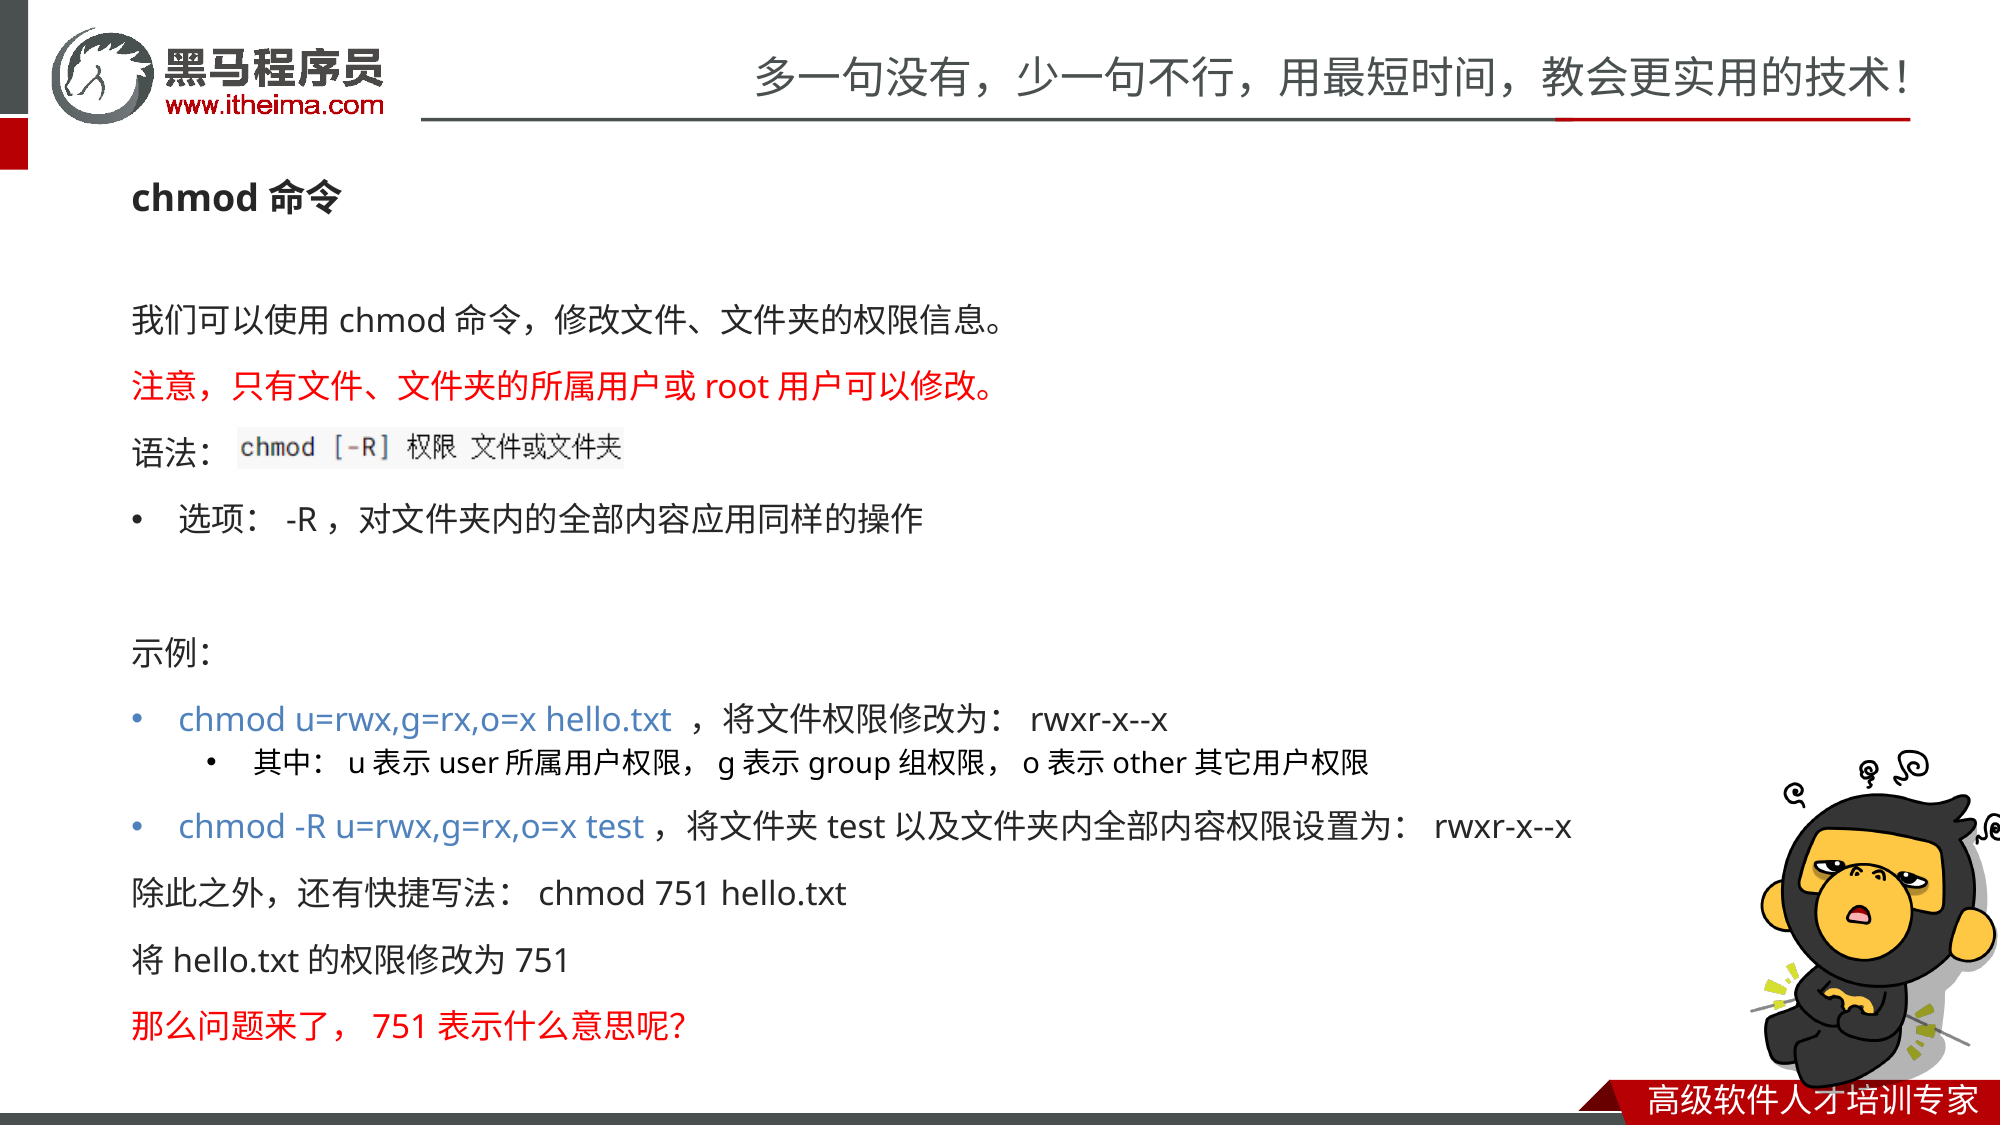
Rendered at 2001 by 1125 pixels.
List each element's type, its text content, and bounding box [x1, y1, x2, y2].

picture [237, 427, 624, 469]
picture [1682, 736, 2000, 1102]
list 我们可以使用chmod命令，修改文件、文件夹的权限信息。 注意，只有文件、文件夹的所属用户或root用户可以修改。 语法： 选项：-R，对文件夹内的全部内容应用同样的操作 示例： chmod u=rwx,g=rx,o=x hello.txt ，将文件权限修改为：rwxr-x--x 其中：u表示user所属用户权限，g表示group组权限，o表示other其它用户权限 chmod -R u=rwx,g=rx,o=x test，将文件夹test以及文件夹内全部内容权限设置为：rwxr-x--x 除此之外，还有快捷写法：chmod 751 hello.txt 将hello.txt的权限修改为751 那么问题来了，751表示什么意思呢？ [116, 271, 1872, 964]
list chmod命令 [116, 154, 1872, 239]
picture [50, 26, 384, 125]
